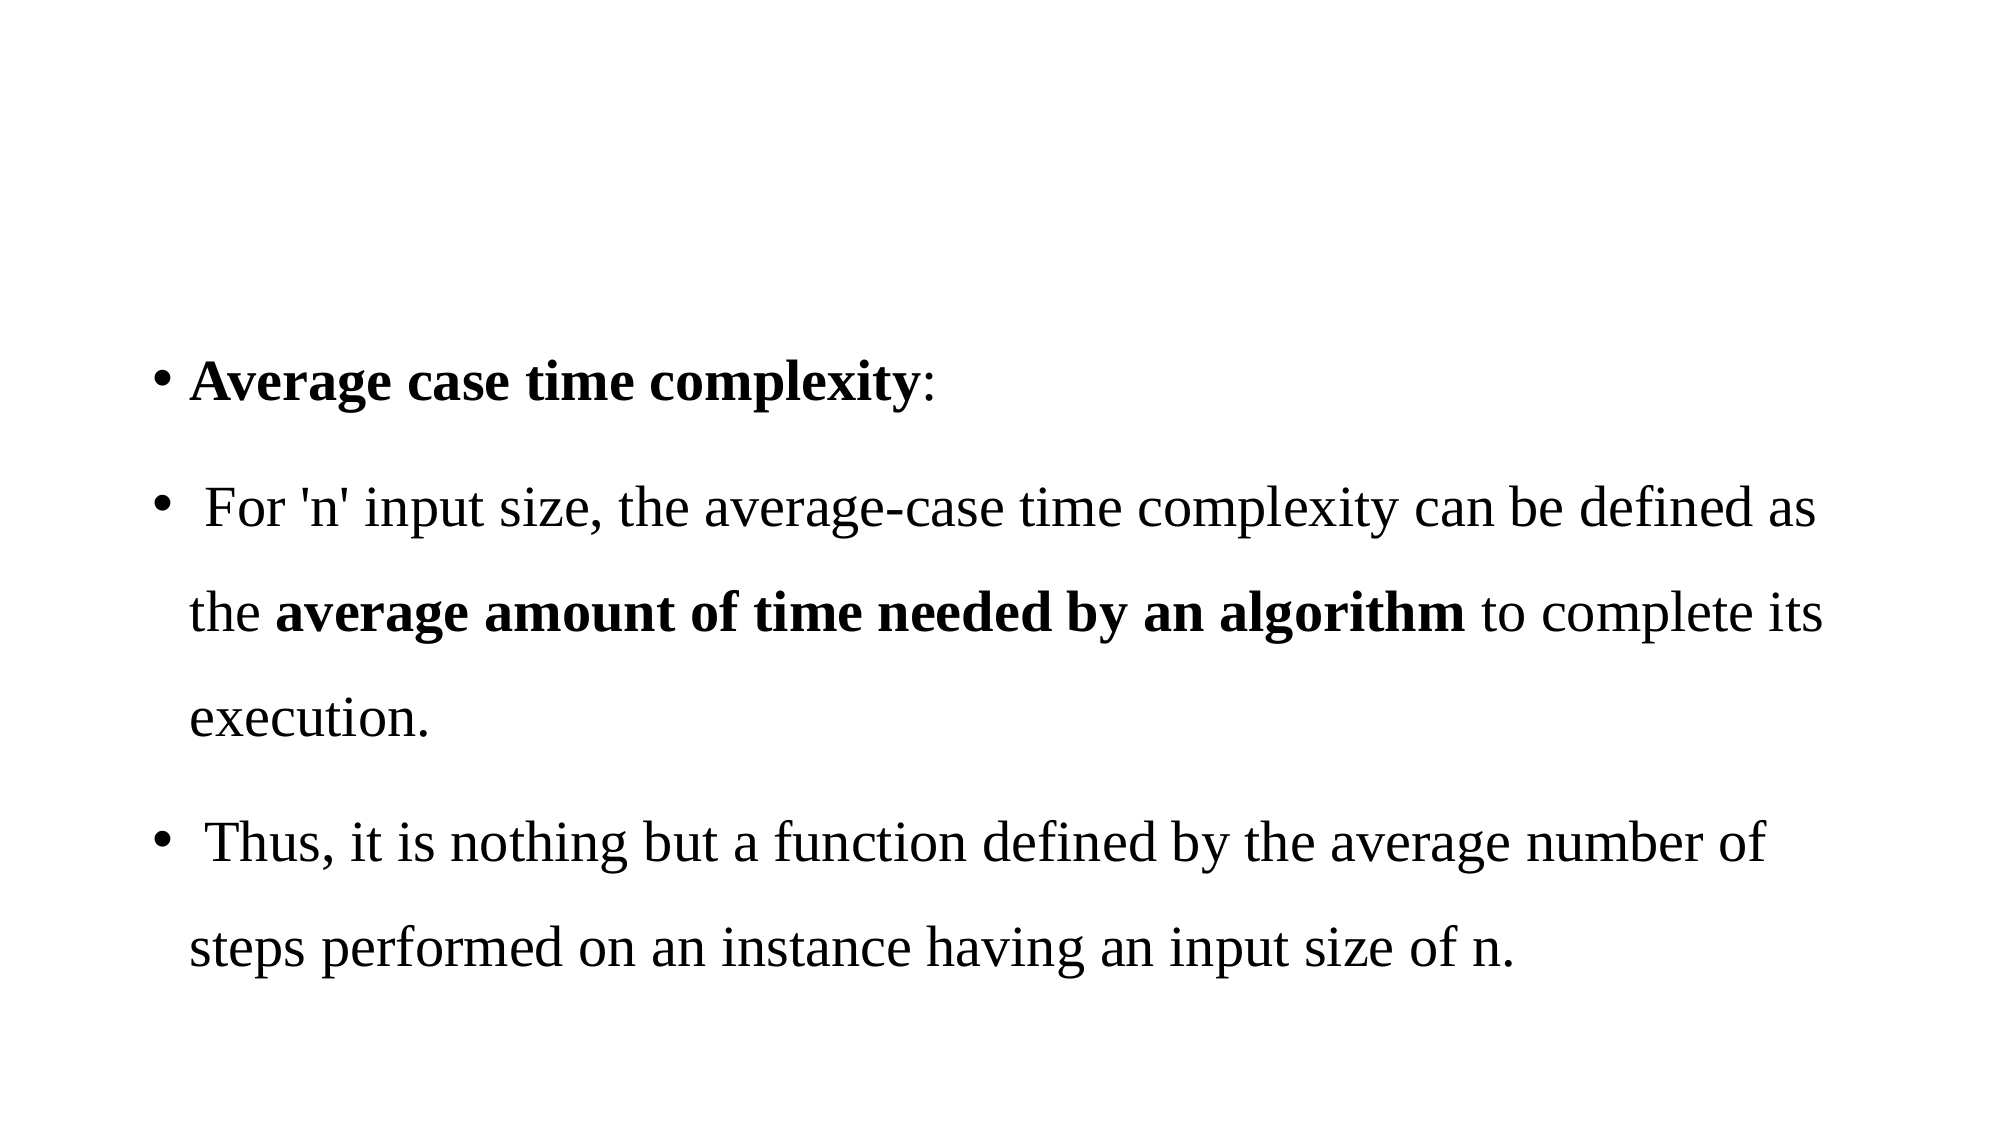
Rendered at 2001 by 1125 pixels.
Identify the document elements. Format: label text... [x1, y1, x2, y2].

list Average case time complexity: For 'n' input size, the average-case time complexity can be defined as the average amount of time needed by an algorithm to complete its execution. Thus, it is nothing but a function defined by the average number of steps performed on an instance having an input size of n. [137, 299, 1863, 1014]
